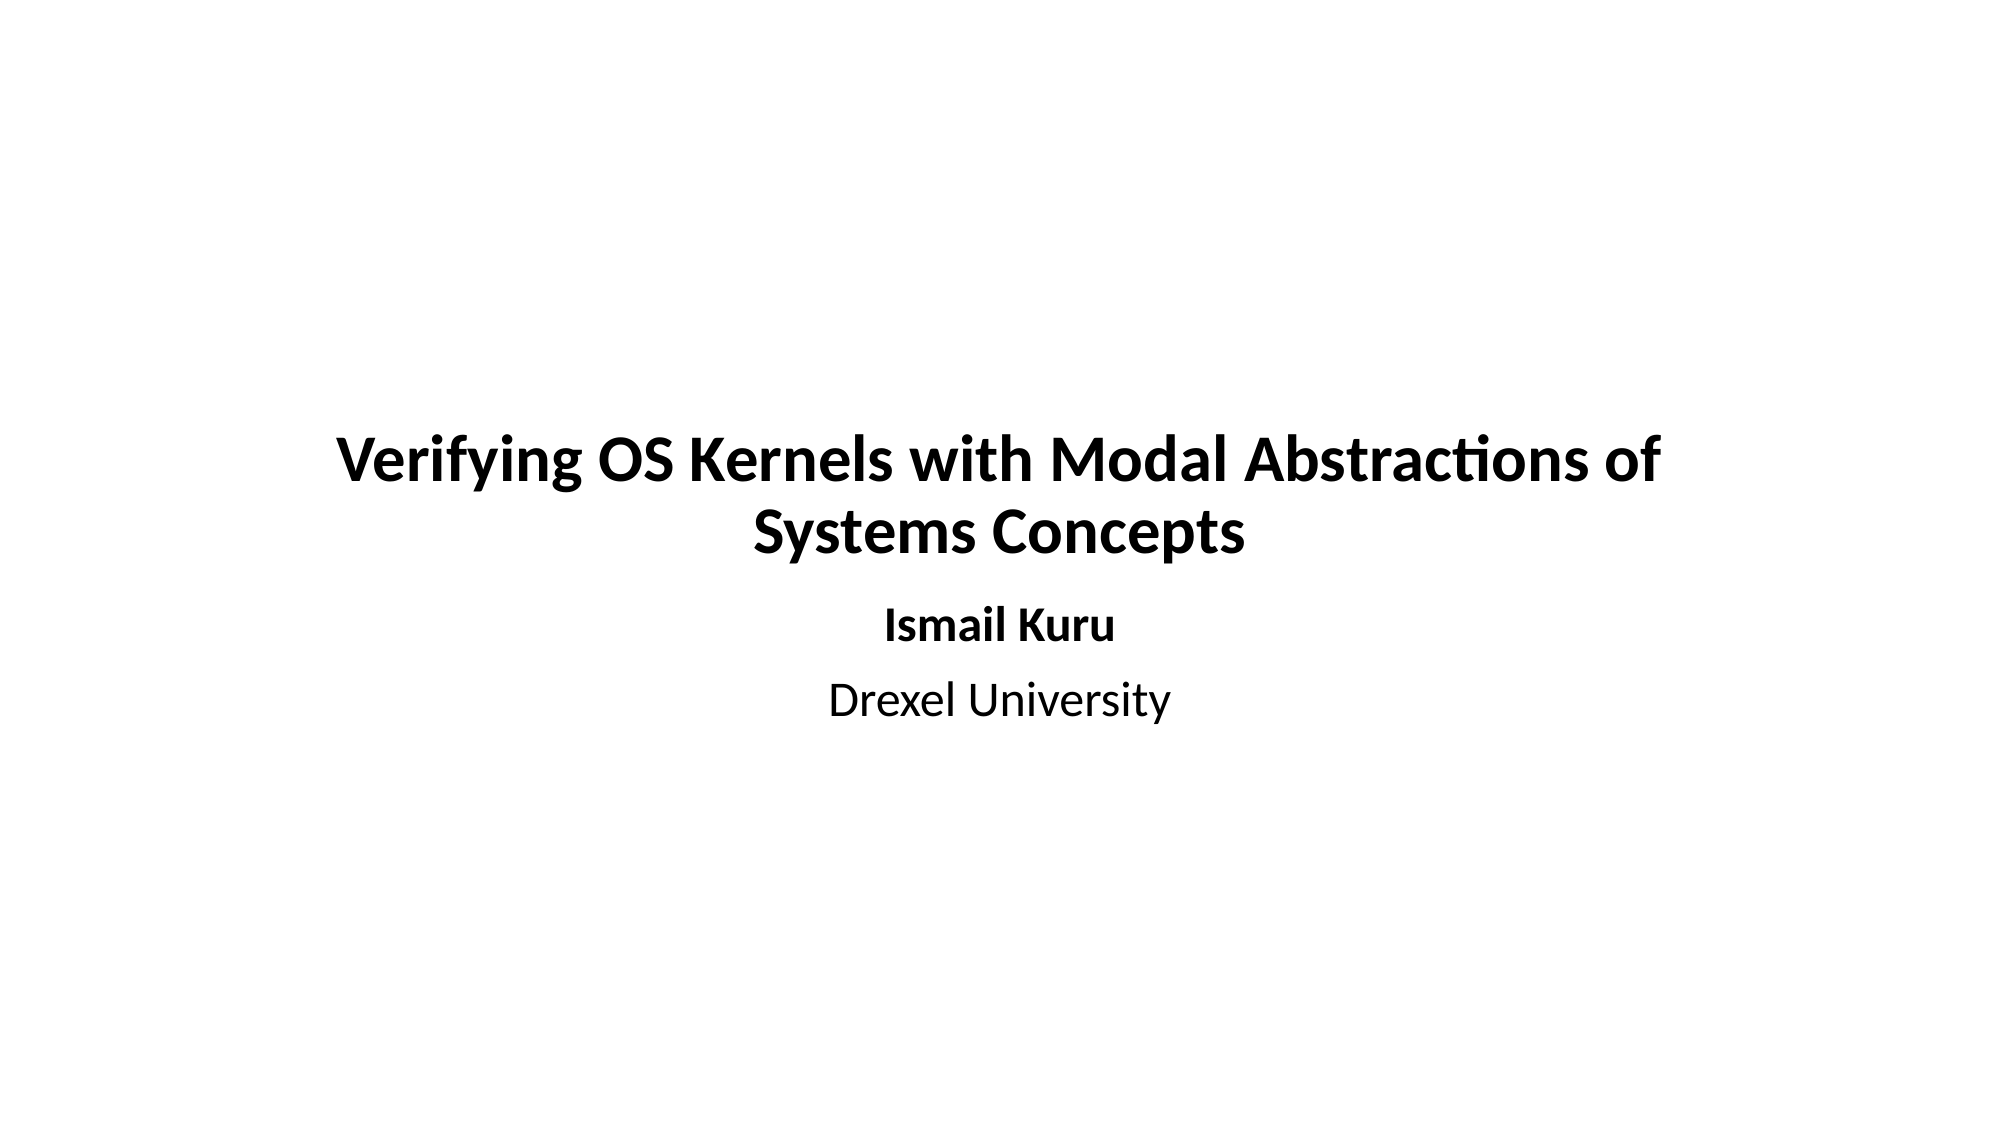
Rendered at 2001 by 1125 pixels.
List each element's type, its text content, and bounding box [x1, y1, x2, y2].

subtitle Ismail Kuru Drexel University [249, 590, 1750, 863]
title Verifying OS Kernels with Modal Abstractions of Systems Concepts [249, 184, 1750, 576]
